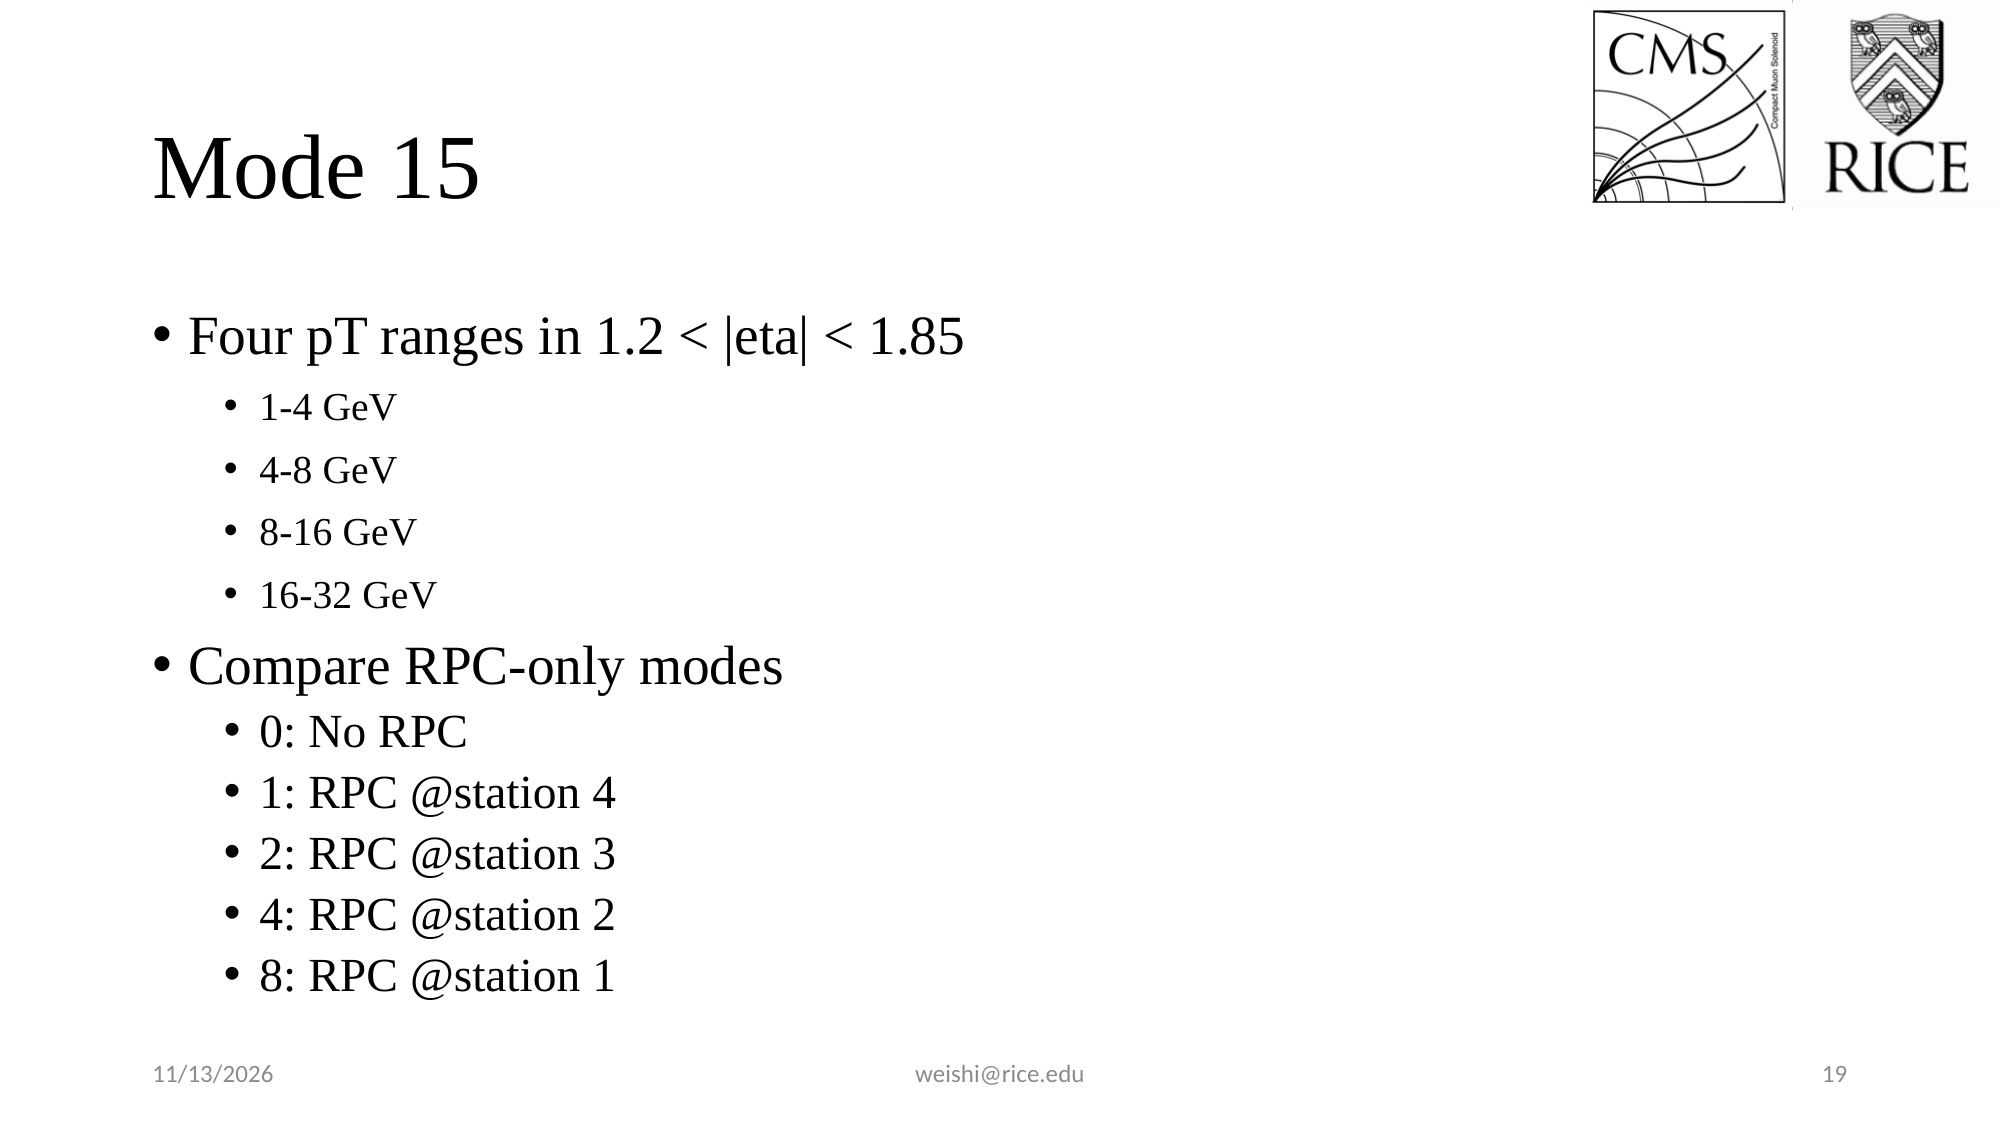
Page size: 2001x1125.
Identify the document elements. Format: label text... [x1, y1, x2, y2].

title Mode 15 [137, 59, 1863, 278]
list Four pT ranges in 1.2 < |eta| < 1.85 1-4 GeV 4-8 GeV 8-16 GeV 16-32 GeV Compare RPC-only modes 0: No RPC 1: RPC @station 4 2: RPC @station 3 4: RPC @station 2 8: RPC @station 1 [137, 299, 1863, 1014]
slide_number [137, 1042, 588, 1103]
footer weishi@rice.edu [662, 1042, 1338, 1103]
picture [1586, 0, 2000, 210]
slide_number 19 [1412, 1042, 1863, 1103]
